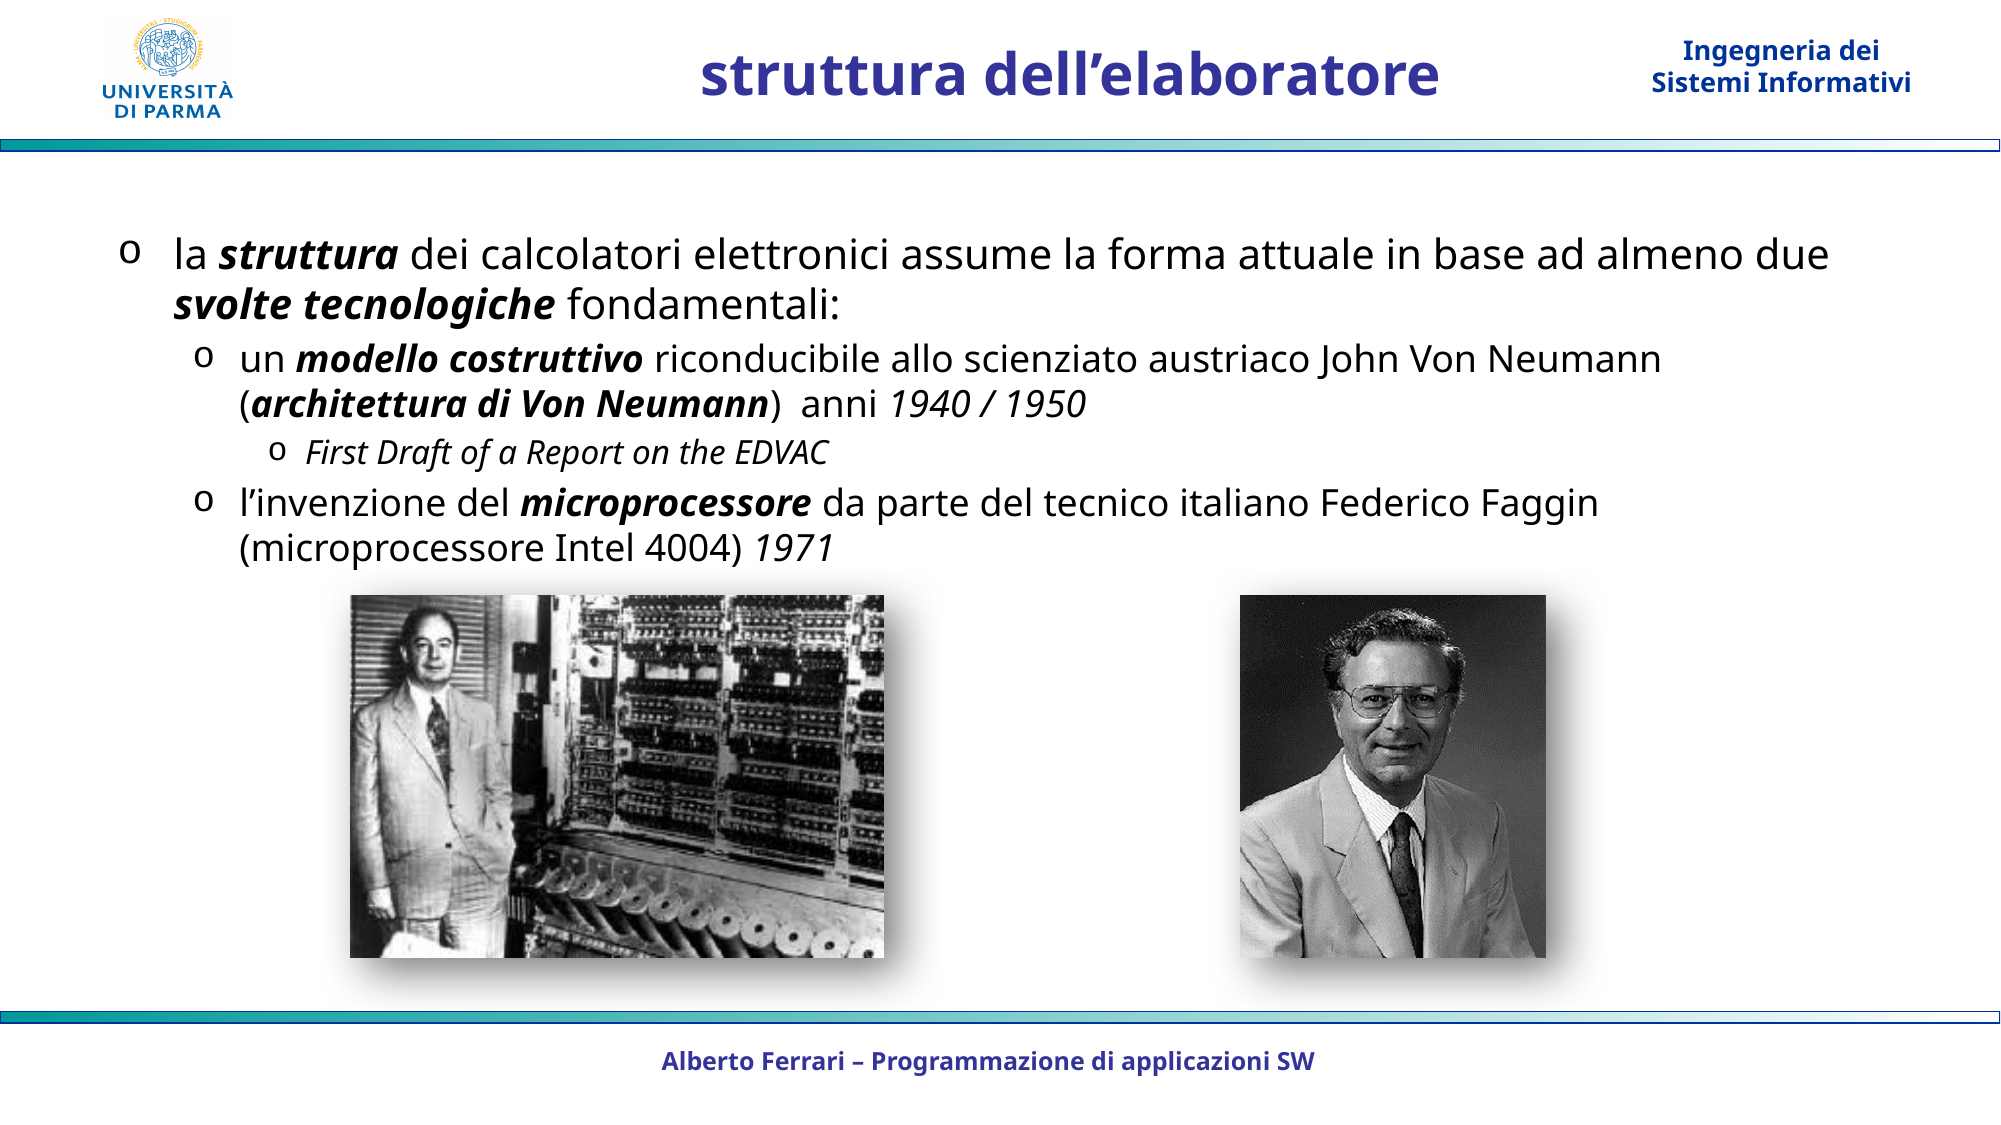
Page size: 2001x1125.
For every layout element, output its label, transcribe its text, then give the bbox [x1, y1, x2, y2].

title struttura dell’elaboratore [559, 19, 1583, 126]
picture [103, 18, 233, 118]
footer Alberto Ferrari – Programmazione di applicazioni SW [366, 1037, 1611, 1092]
picture [350, 595, 885, 958]
picture [1240, 595, 1546, 958]
list la struttura dei calcolatori elettronici assume la forma attuale in base ad almeno due svolte tecnologiche fondamentali: un modello costruttivo riconducibile allo scienziato austriaco John Von Neumann (architettura di Von Neumann) anni 1940 / 1950 First Draft of a Report on the EDVAC l’invenzione del microprocessore da parte del tecnico italiano Federico Faggin (microprocessore Intel 4004) 1971 [102, 220, 1903, 963]
